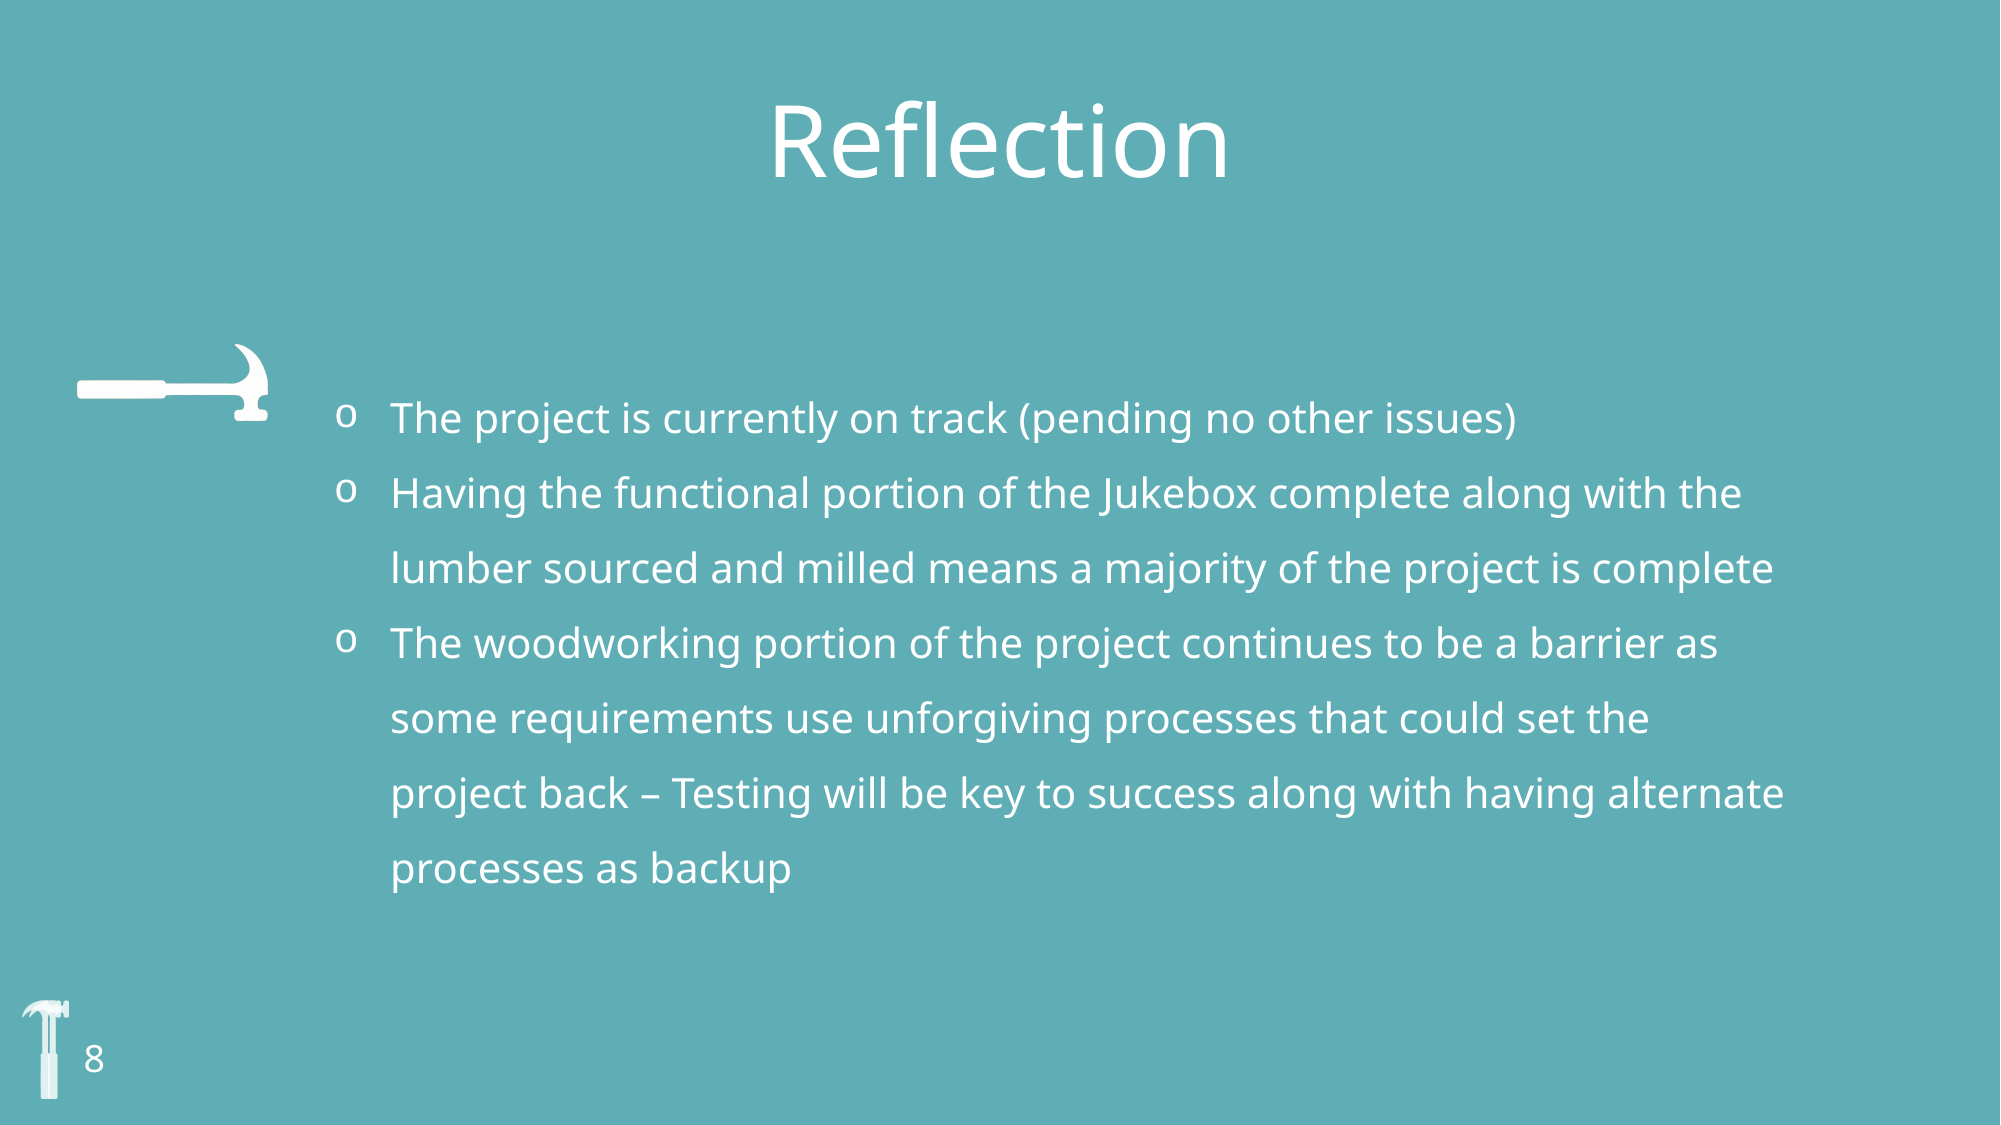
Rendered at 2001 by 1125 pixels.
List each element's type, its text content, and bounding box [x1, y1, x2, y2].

text_box The project is currently on track (pending no other issues) Having the functional portion of the Jukebox complete along with the lumber sourced and milled means a majority of the project is complete The woodworking portion of the project continues to be a barrier as some requirements use unforgiving processes that could set the project back – Testing will be key to success along with having alternate processes as backup [319, 359, 1812, 900]
text_box 8 [68, 1027, 121, 1088]
picture [0, 1001, 99, 1099]
text_box Reflection [751, 70, 1249, 206]
picture [77, 344, 268, 421]
